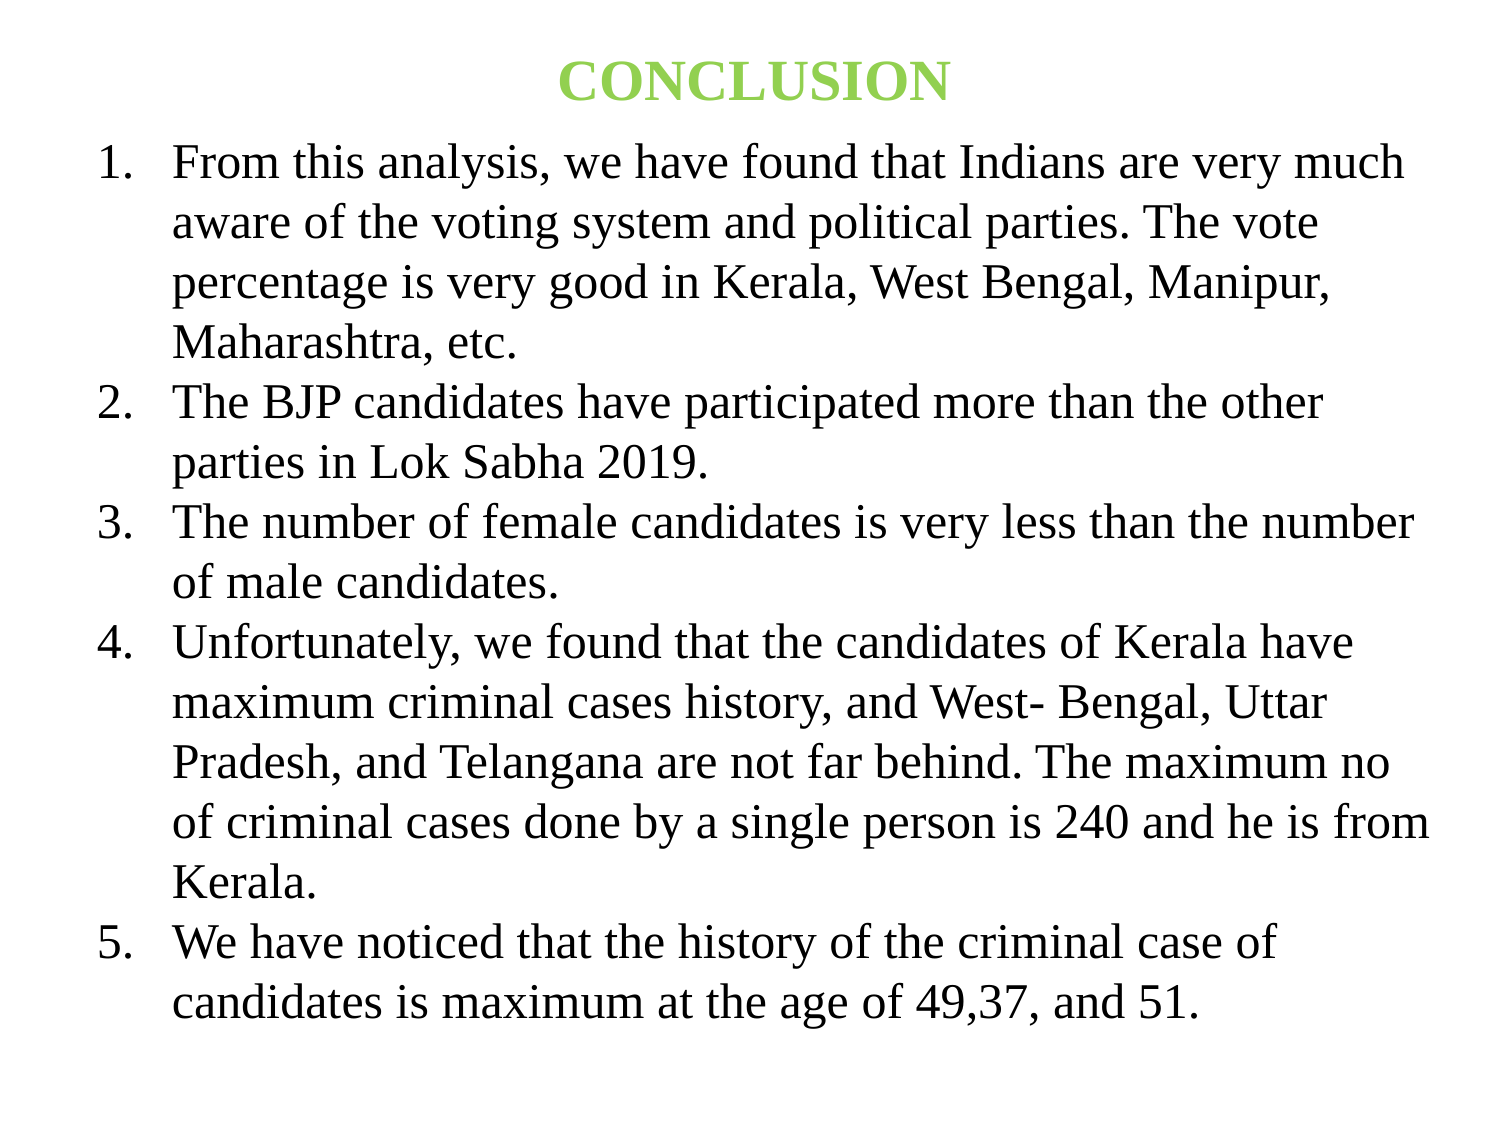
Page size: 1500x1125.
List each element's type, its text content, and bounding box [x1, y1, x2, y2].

text_box CONCLUSION [542, 35, 982, 120]
text_box From this analysis, we have found that Indians are very much aware of the voting system and political parties. The vote percentage is very good in Kerala, West Bengal, Manipur, Maharashtra, etc. The BJP candidates have participated more than the other parties in Lok Sabha 2019. The number of female candidates is very less than the number of male candidates. Unfortunately, we found that the candidates of Kerala have maximum criminal cases history, and West- Bengal, Uttar Pradesh, and Telangana are not far behind. The maximum no of criminal cases done by a single person is 240 and he is from Kerala. We have noticed that the history of the criminal case of candidates is maximum at the age of 49,37, and 51. [82, 120, 1454, 1096]
